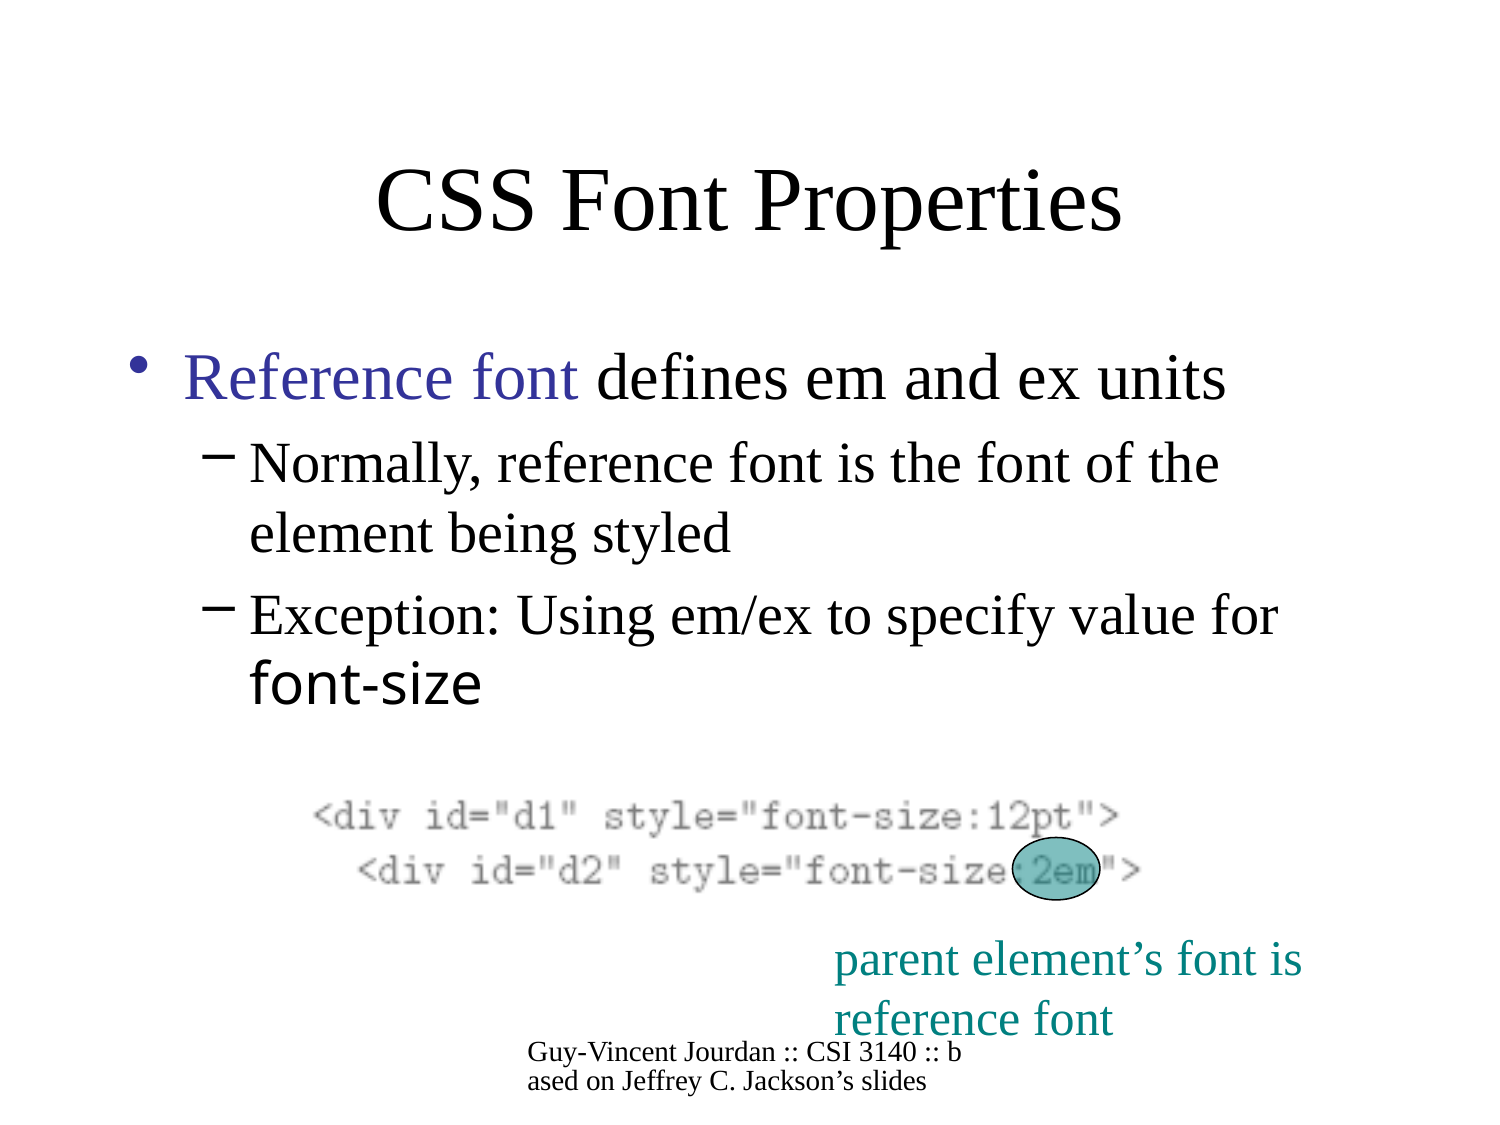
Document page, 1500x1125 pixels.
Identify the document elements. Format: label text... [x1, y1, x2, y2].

picture [287, 787, 1151, 900]
title CSS Font Properties [112, 99, 1388, 288]
text_box parent element’s font is reference font [819, 918, 1319, 1054]
footer Guy-Vincent Jourdan :: CSI 3140 :: based on Jeffrey C. Jackson’s slides [512, 1024, 988, 1101]
list Reference font defines em and ex units Normally, reference font is the font of the element being styled Exception: Using em/ex to specify value for font-size [112, 324, 1388, 1001]
